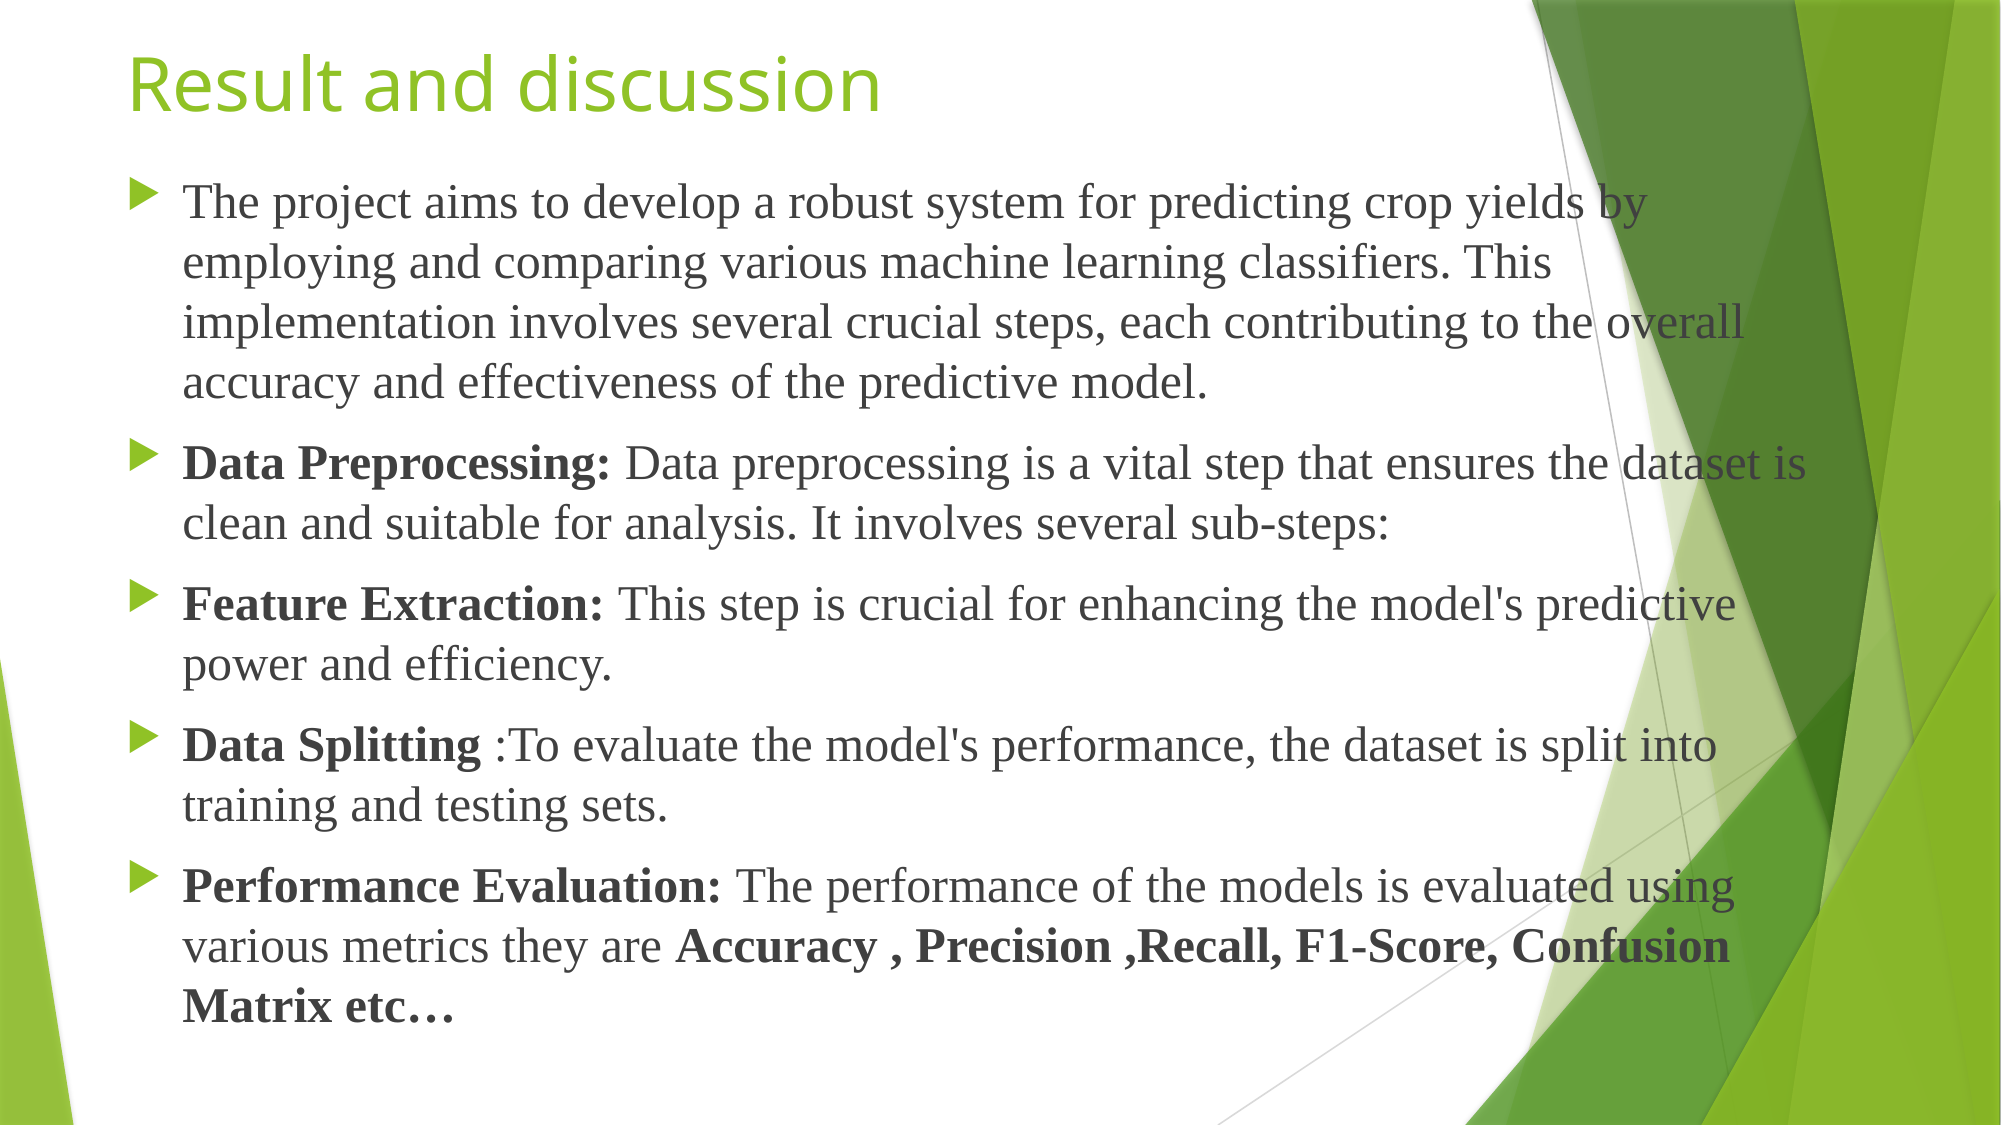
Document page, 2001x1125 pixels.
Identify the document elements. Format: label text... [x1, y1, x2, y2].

list The project aims to develop a robust system for predicting crop yields by employing and comparing various machine learning classifiers. This implementation involves several crucial steps, each contributing to the overall accuracy and effectiveness of the predictive model. Data Preprocessing: Data preprocessing is a vital step that ensures the dataset is clean and suitable for analysis. It involves several sub-steps: Feature Extraction: This step is crucial for enhancing the model's predictive power and efficiency. Data Splitting :To evaluate the model's performance, the dataset is split into training and testing sets. Performance Evaluation: The performance of the models is evaluated using various metrics they are Accuracy , Precision ,Recall, F1-Score, Confusion Matrix etc… [111, 161, 1889, 1096]
title Result and discussion [111, 29, 1522, 161]
